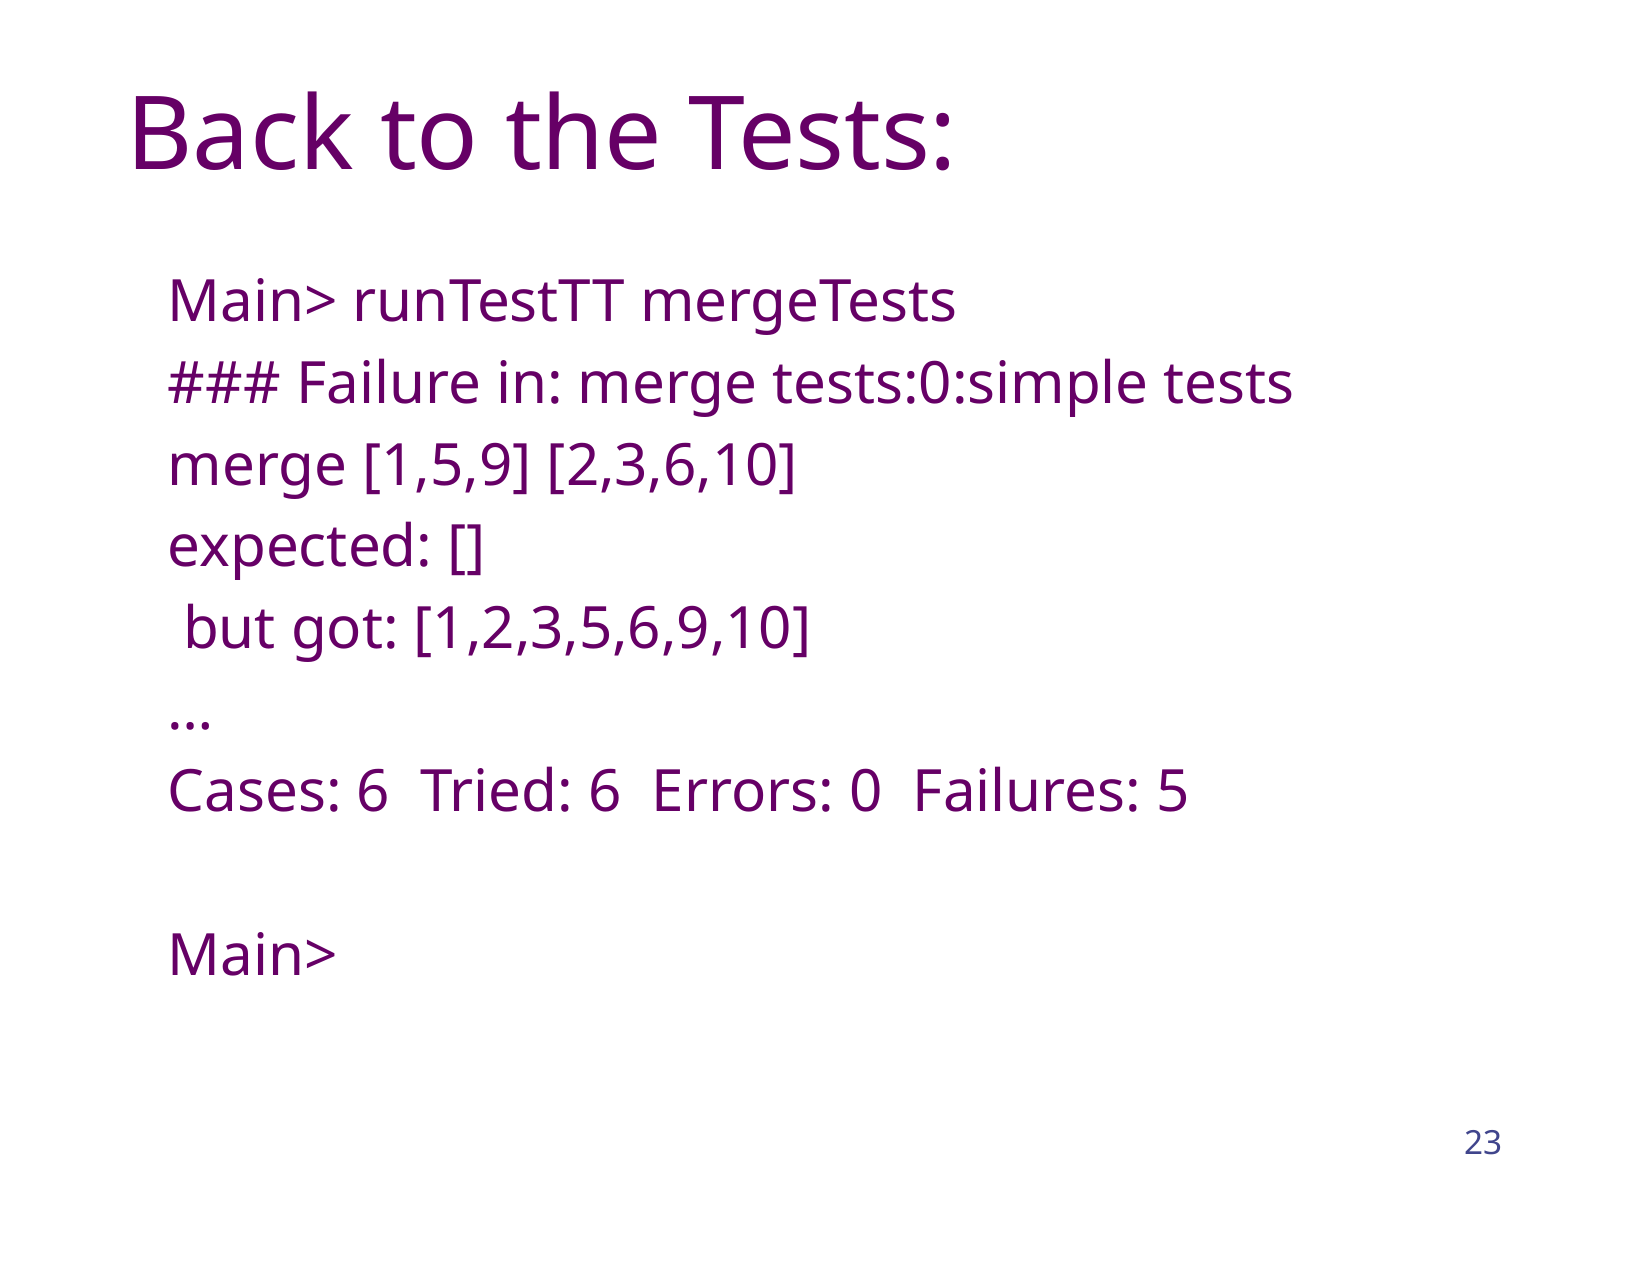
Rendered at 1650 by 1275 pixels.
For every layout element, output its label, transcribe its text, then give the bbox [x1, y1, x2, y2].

text_box Main> runTestTT mergeTests ### Failure in: merge tests:0:simple tests merge [1,5,9] [2,3,6,10] expected: [] but got: [1,2,3,5,6,9,10] … Cases: 6 Tried: 6 Errors: 0 Failures: 5 Main> [151, 254, 1554, 1120]
slide_number 23 [1174, 1120, 1519, 1176]
title Back to the Tests: [109, 56, 1588, 199]
